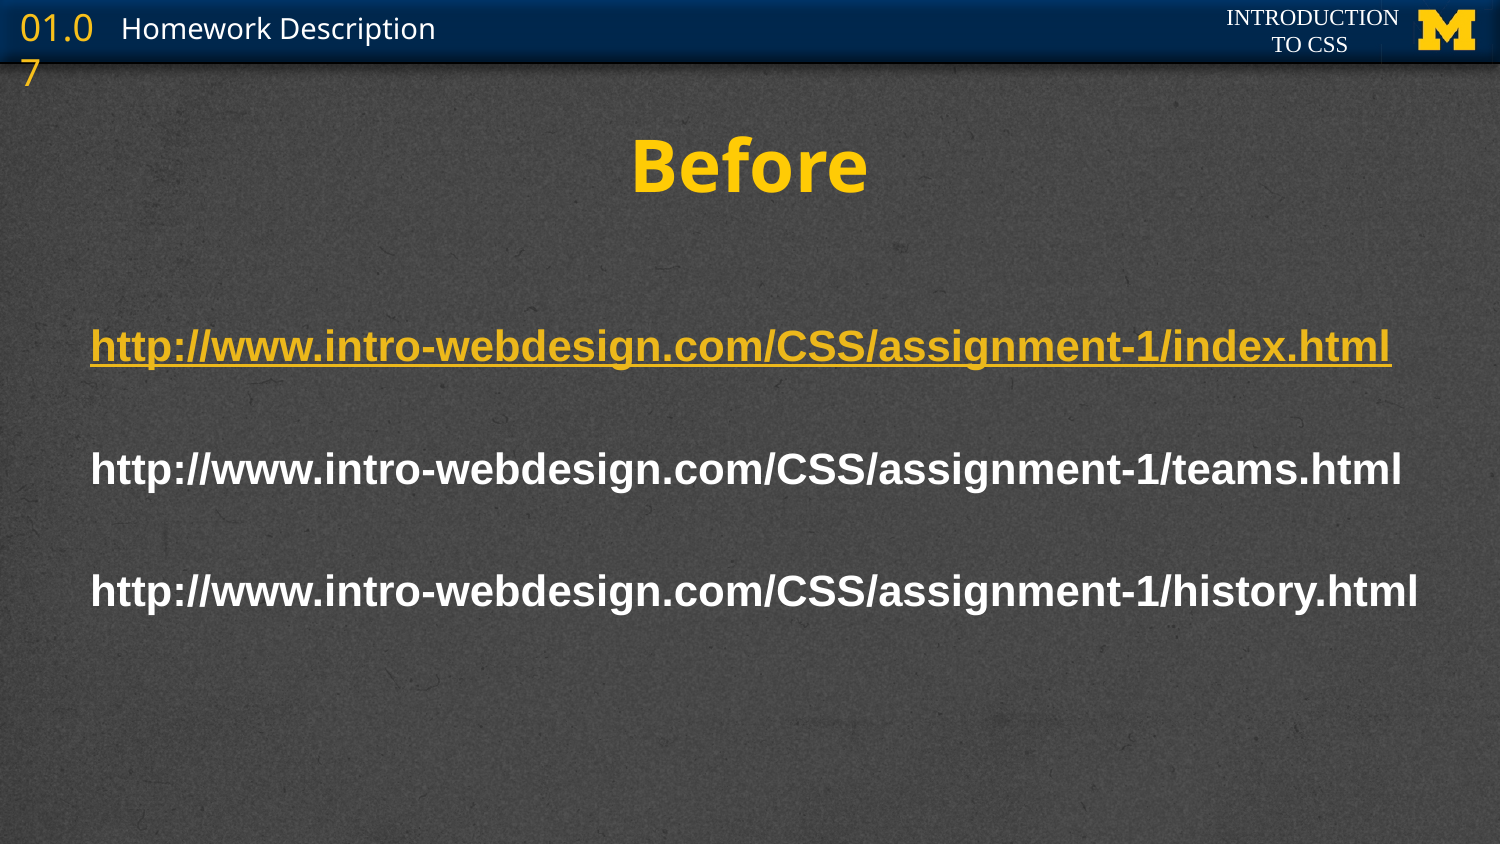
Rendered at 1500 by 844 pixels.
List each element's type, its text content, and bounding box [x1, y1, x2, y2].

list http://www.intro-webdesign.com/CSS/assignment-1/index.html http://www.intro-webdesign.com/CSS/assignment-1/teams.html http://www.intro-webdesign.com/CSS/assignment-1/history.html [75, 310, 1467, 754]
title Before [58, 111, 1442, 227]
picture [0, 0, 1500, 844]
